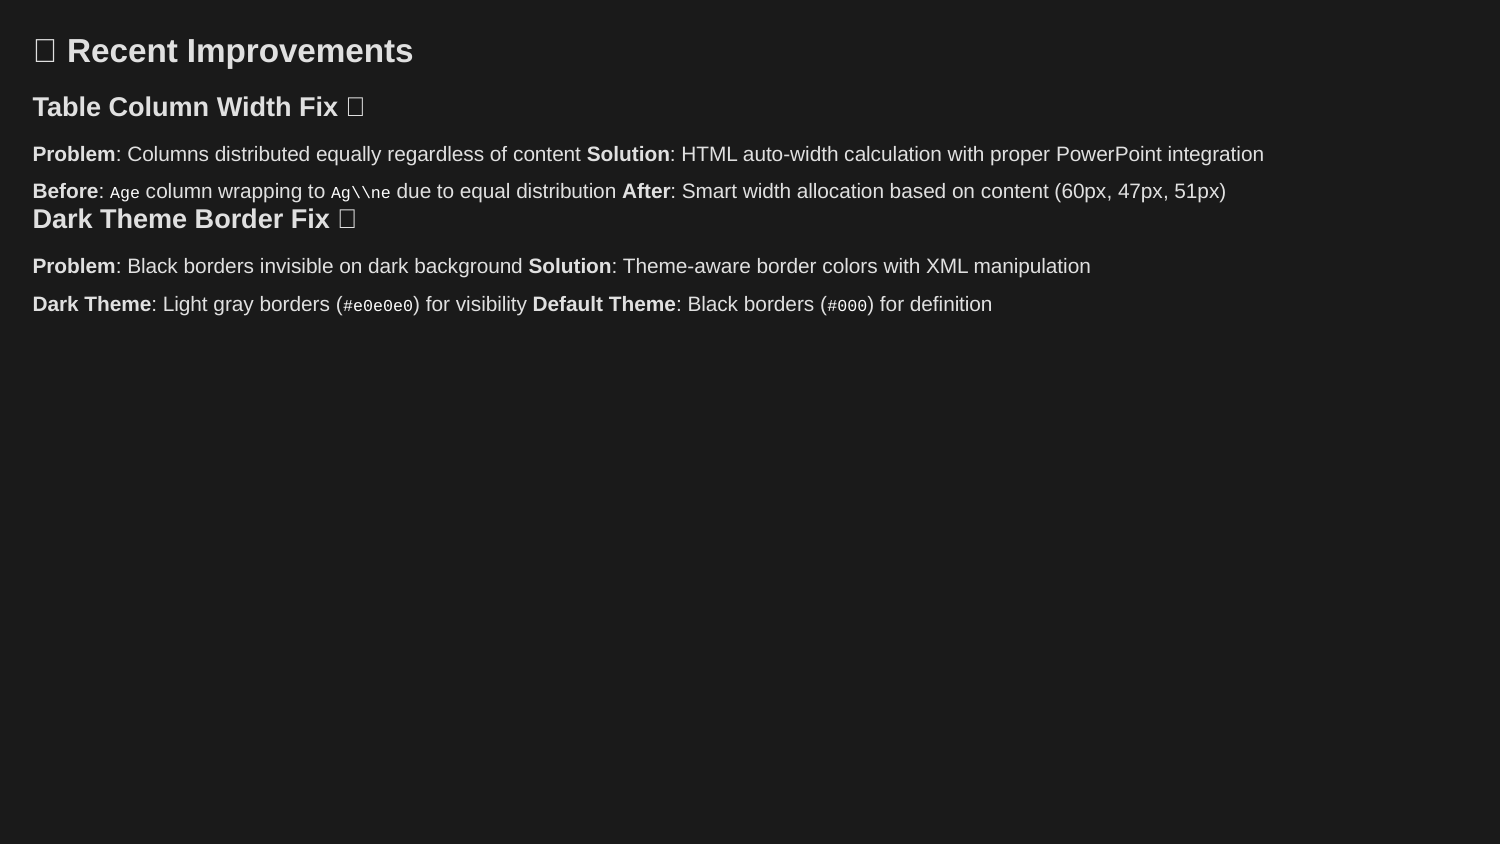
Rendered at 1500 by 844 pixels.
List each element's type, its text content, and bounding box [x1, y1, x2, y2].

text_box Problem: Black borders invisible on dark background Solution: Theme-aware border colors with XML manipulation [32, 253, 1500, 279]
text_box Dark Theme: Light gray borders (#e0e0e0) for visibility Default Theme: Black borders (#000) for definition [32, 290, 1500, 316]
text_box Before: Age column wrapping to Ag\\ne due to equal distribution After: Smart width allocation based on content (60px, 47px, 51px) [32, 178, 1500, 201]
text_box Problem: Columns distributed equally regardless of content Solution: HTML auto-width calculation with proper PowerPoint integration [32, 140, 1500, 166]
text_box Dark Theme Border Fix ✅ [32, 201, 1500, 235]
text_box 🌟 Recent Improvements [32, 29, 1500, 70]
text_box Table Column Width Fix ✅ [32, 88, 1500, 122]
